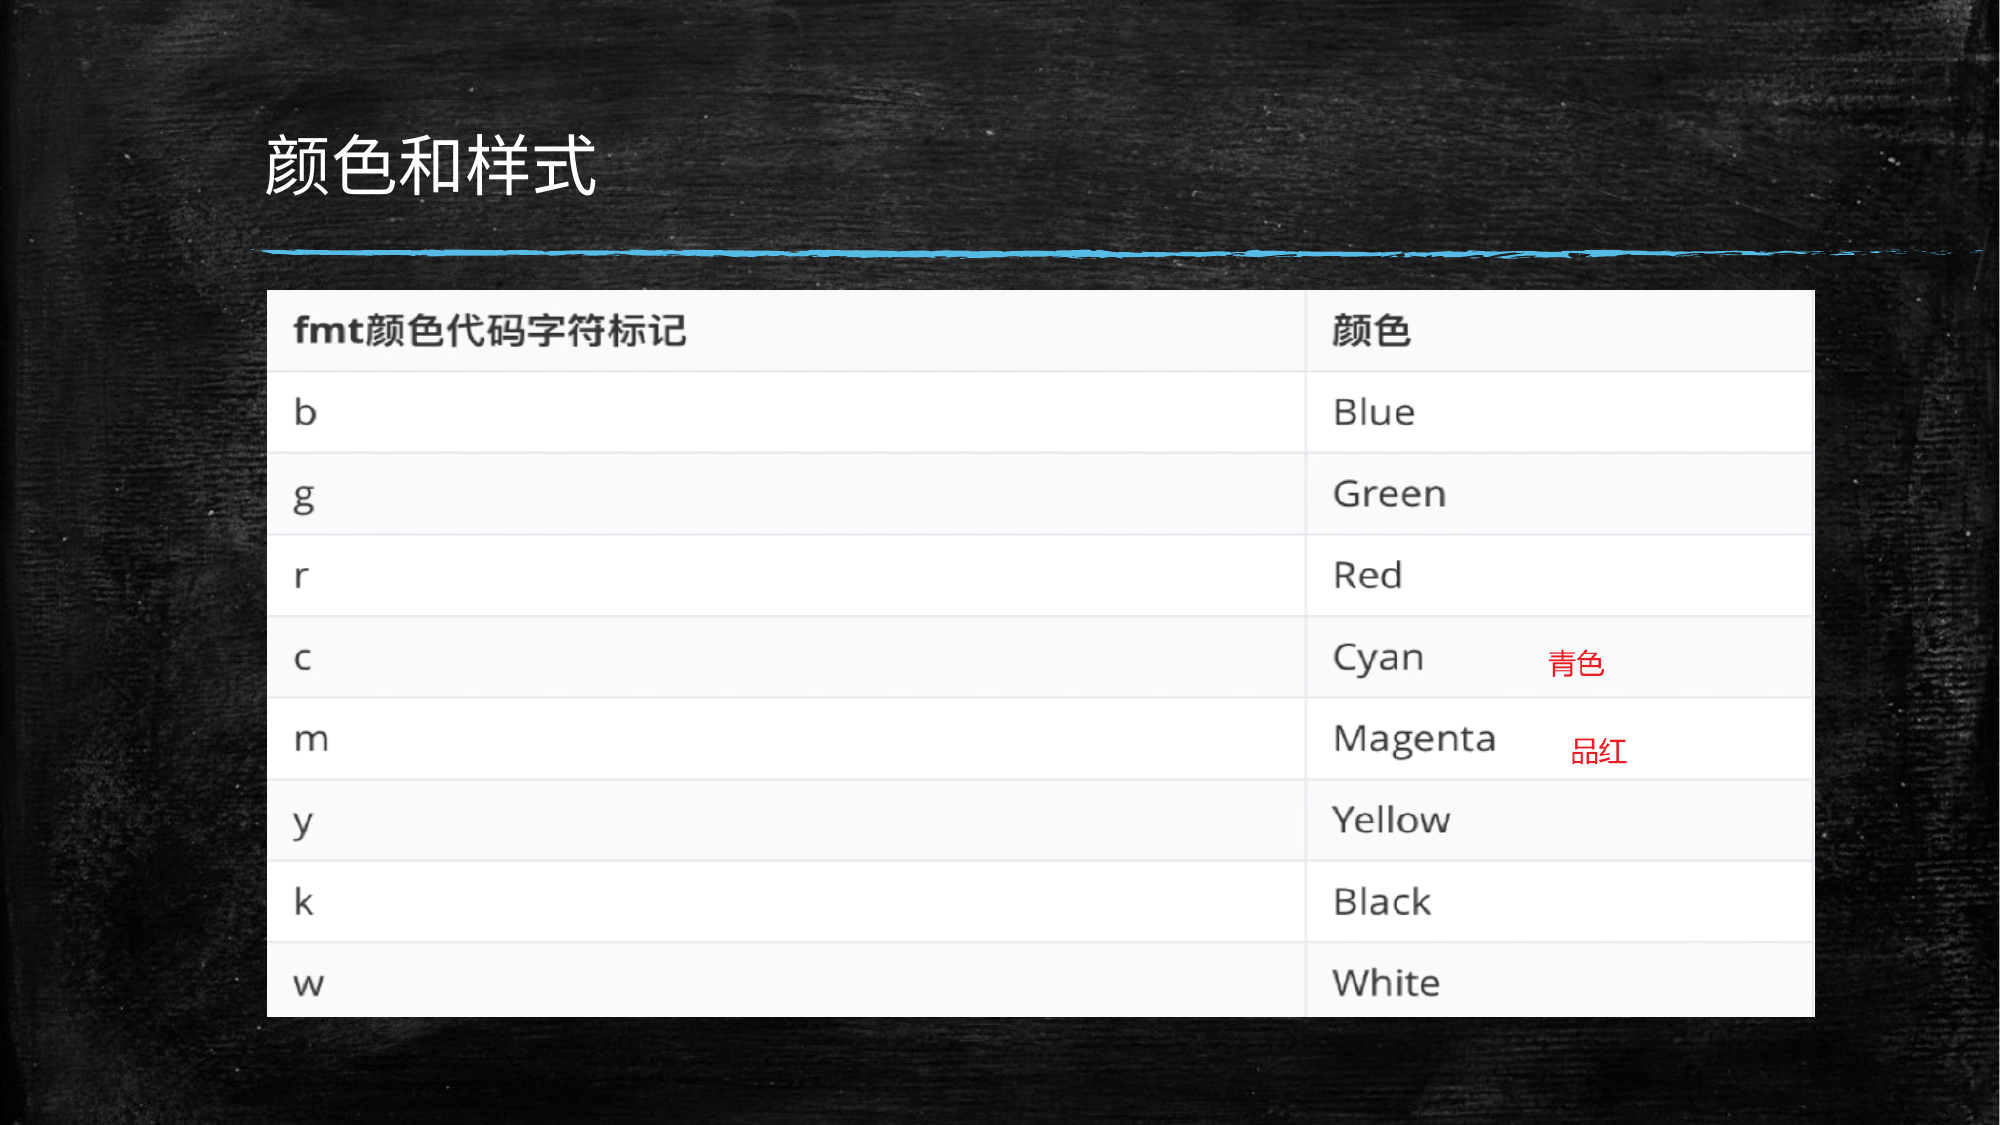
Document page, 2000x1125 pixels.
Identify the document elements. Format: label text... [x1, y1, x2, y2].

picture [267, 290, 1815, 1017]
title 颜色和样式 [249, 45, 1750, 213]
